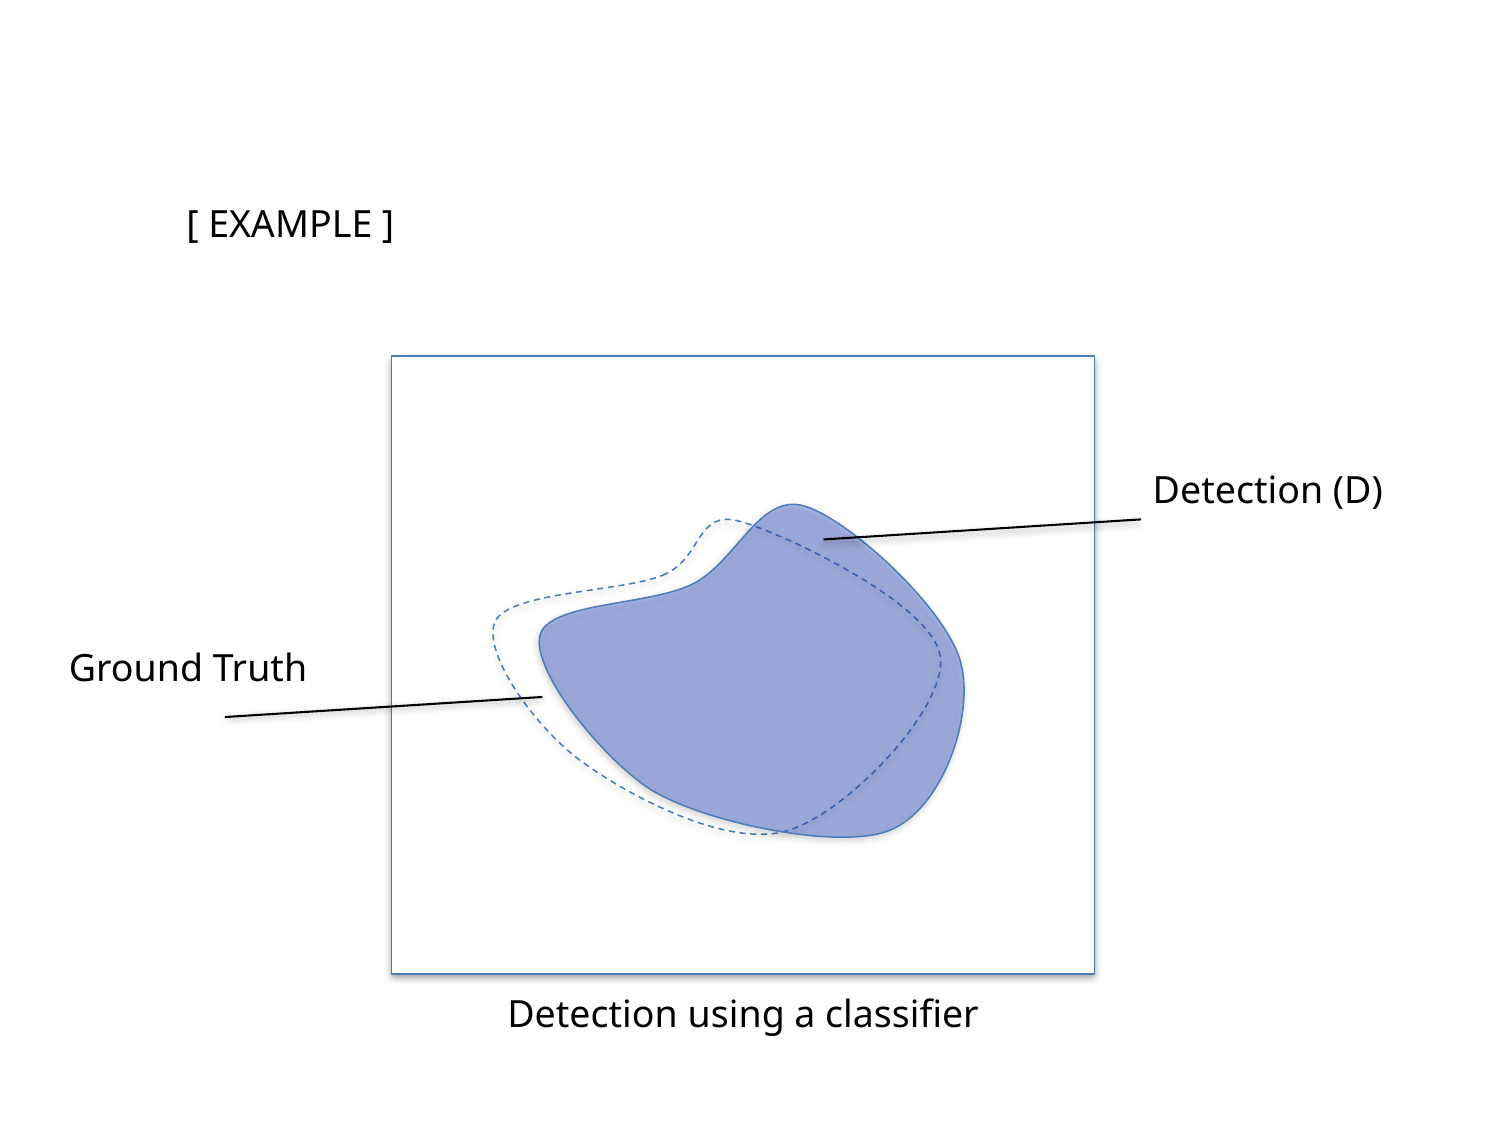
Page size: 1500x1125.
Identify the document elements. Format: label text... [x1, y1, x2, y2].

text_box [ EXAMPLE ] [171, 192, 410, 253]
text_box [391, 548, 1095, 975]
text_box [224, 696, 543, 718]
text_box Ground Truth [54, 636, 323, 697]
text_box [492, 518, 750, 835]
text_box [538, 503, 965, 838]
text_box Detection (D) [1137, 458, 1398, 519]
text_box Detection using a classifier [492, 982, 995, 1043]
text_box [823, 519, 1142, 540]
text_box [391, 355, 1095, 695]
